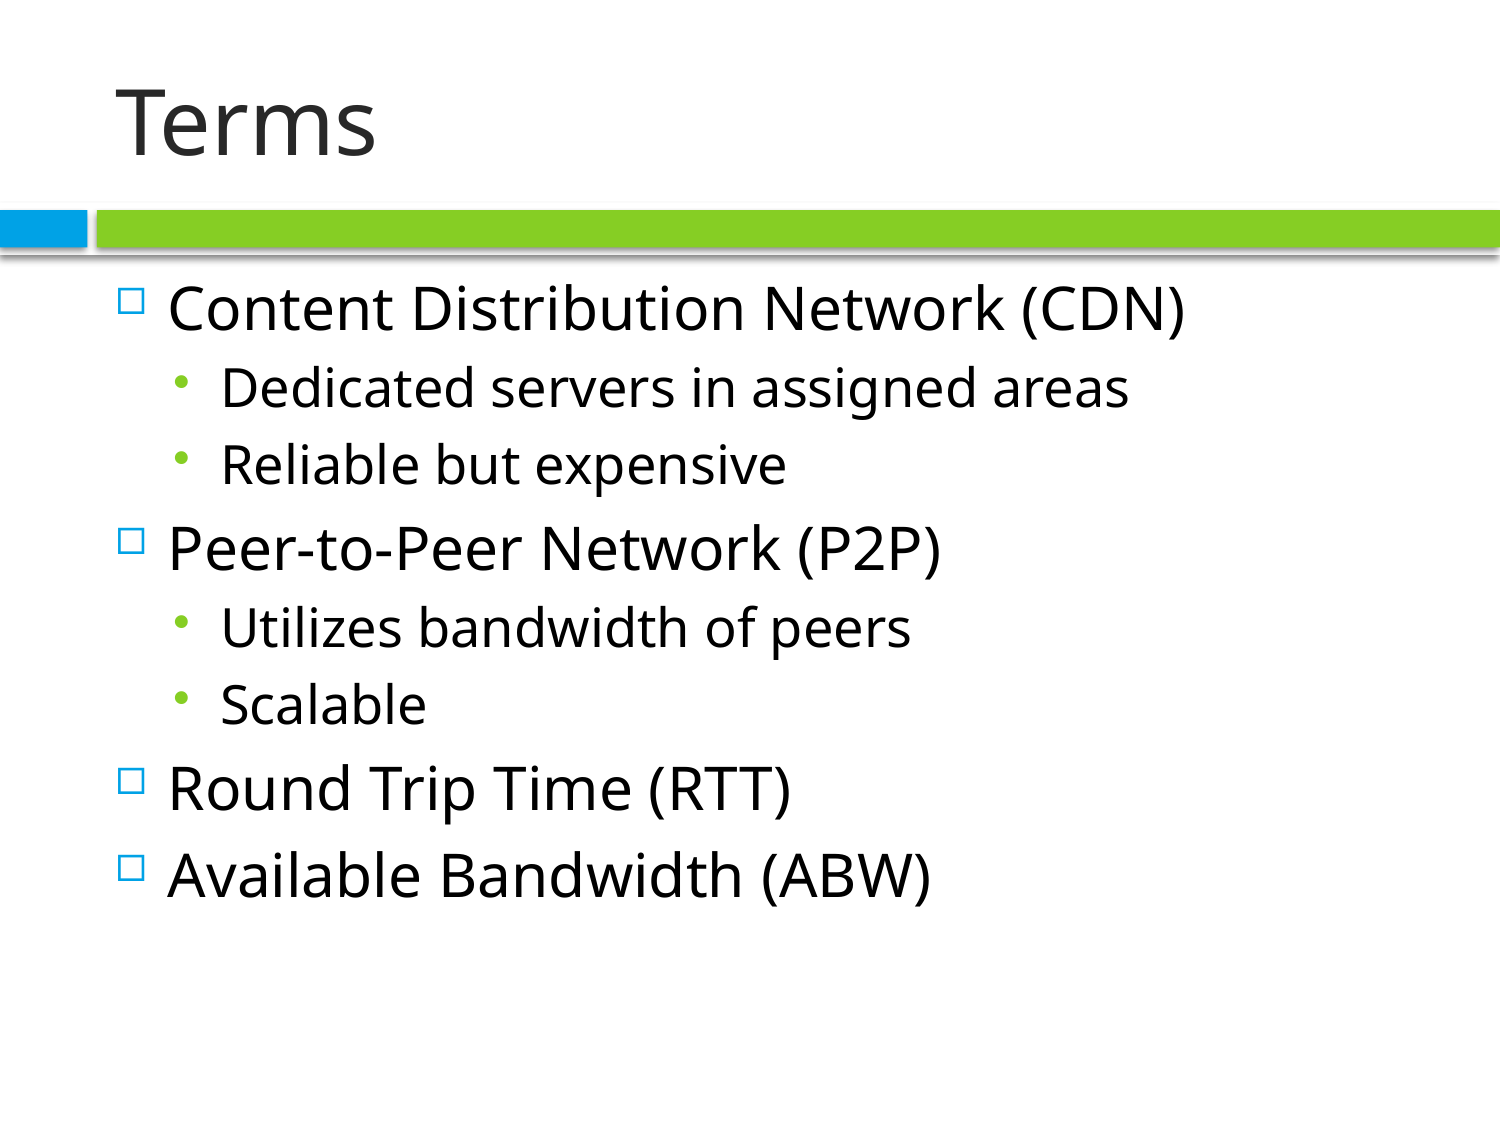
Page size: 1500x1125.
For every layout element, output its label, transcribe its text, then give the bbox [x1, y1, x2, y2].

list Content Distribution Network (CDN) Dedicated servers in assigned areas Reliable but expensive Peer-to-Peer Network (P2P) Utilizes bandwidth of peers Scalable Round Trip Time (RTT) Available Bandwidth (ABW) [100, 262, 1438, 1000]
title Terms [100, 37, 1438, 200]
